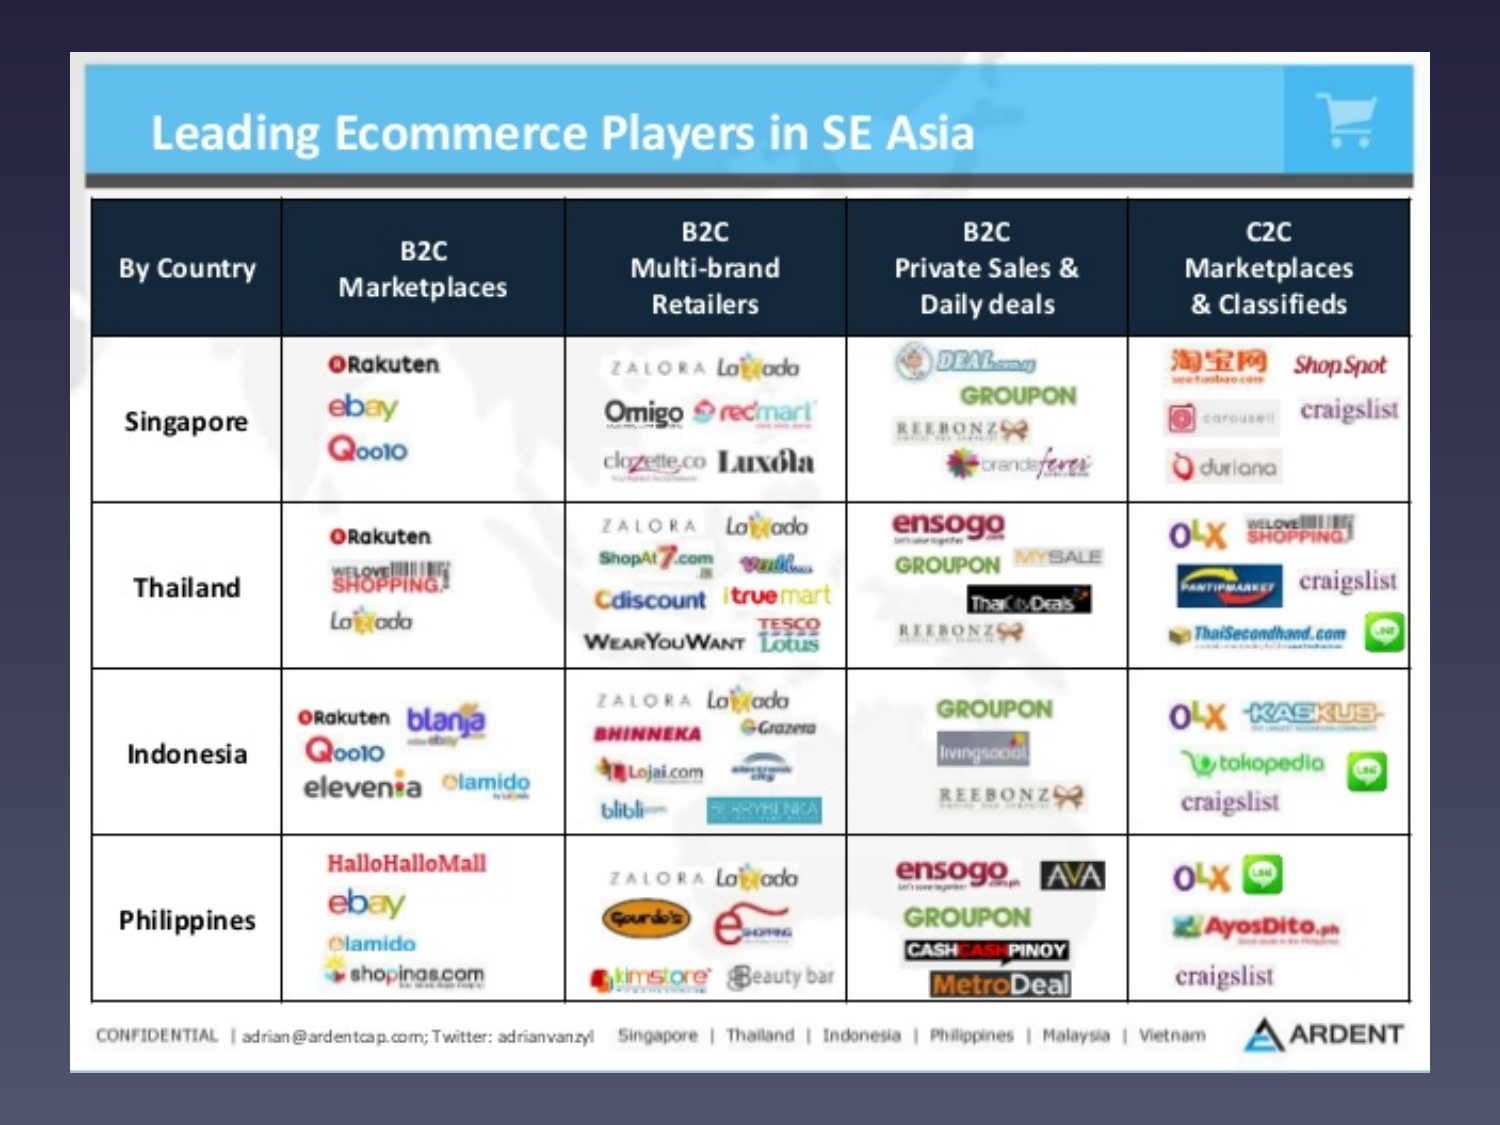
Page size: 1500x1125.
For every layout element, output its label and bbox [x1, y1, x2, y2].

picture [69, 51, 1431, 1074]
